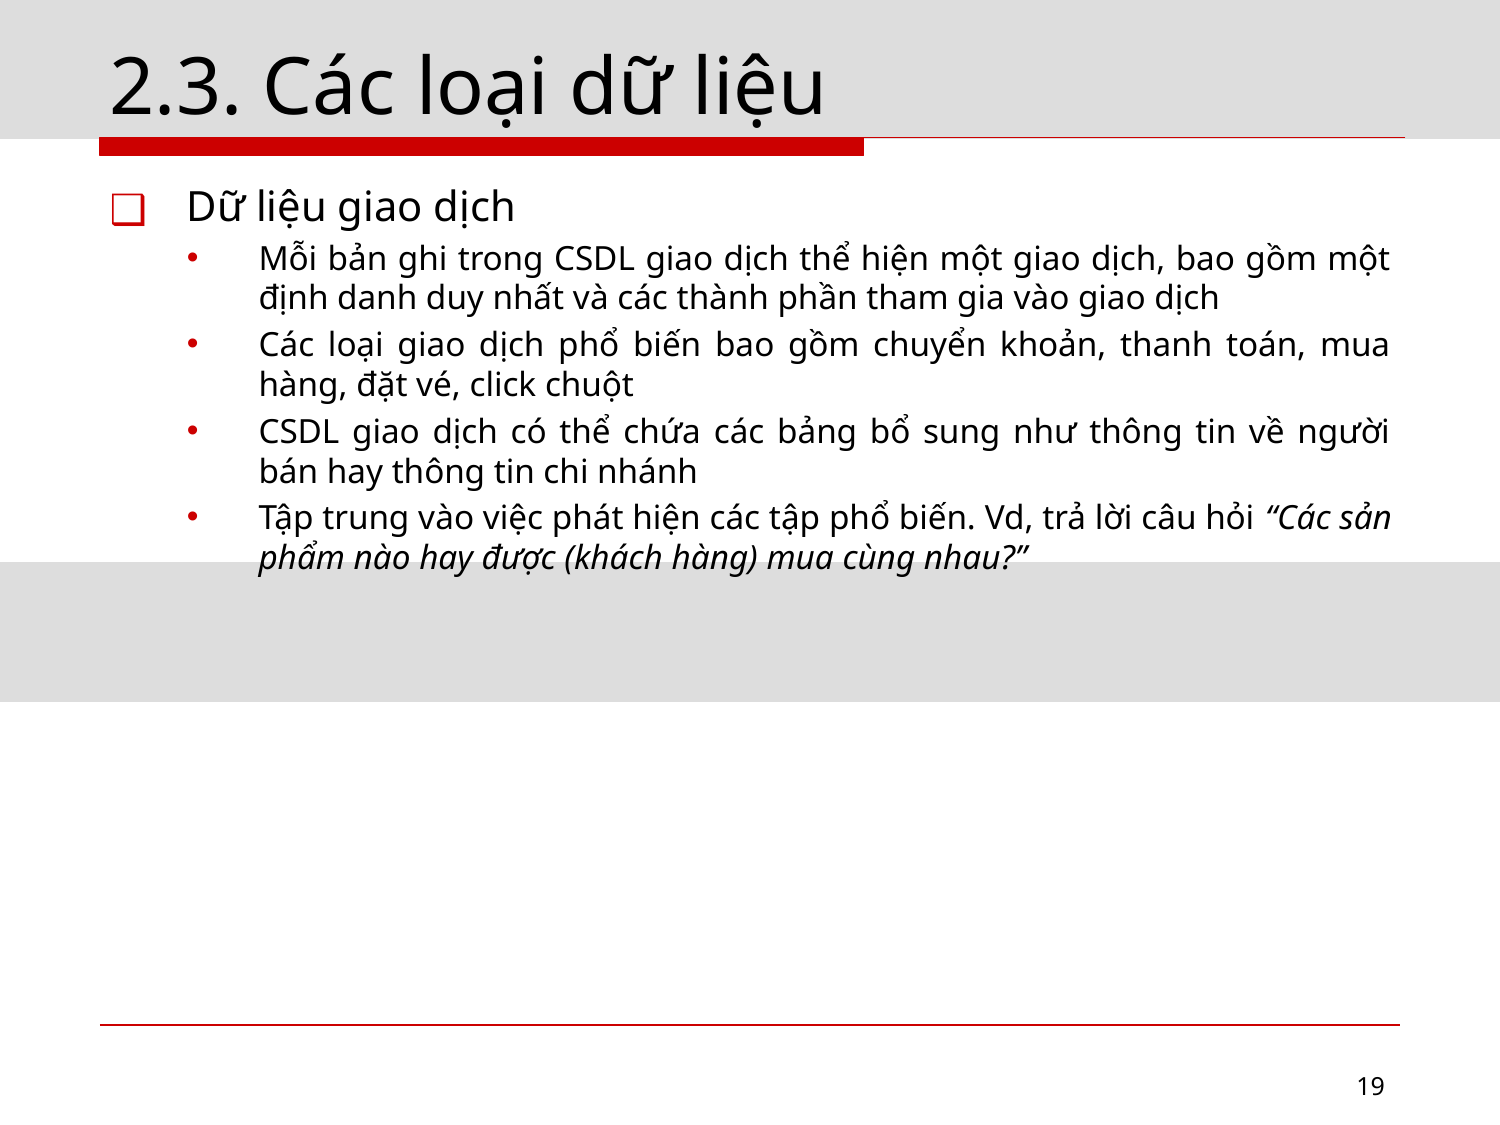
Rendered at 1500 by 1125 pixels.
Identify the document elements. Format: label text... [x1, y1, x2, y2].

title 2.3. Các loại dữ liệu [94, 50, 1407, 138]
list Dữ liệu giao dịch Mỗi bản ghi trong CSDL giao dịch thể hiện một giao dịch, bao gồm một định danh duy nhất và các thành phần tham gia vào giao dịch Các loại giao dịch phổ biến bao gồm chuyển khoản, thanh toán, mua hàng, đặt vé, click chuột CSDL giao dịch có thể chứa các bảng bổ sung như thông tin về người bán hay thông tin chi nhánh Tập trung vào việc phát hiện các tập phổ biến. Vd, trả lời câu hỏi “Các sản phẩm nào hay được (khách hàng) mua cùng nhau?” [94, 172, 1407, 1000]
picture [0, 0, 1500, 1125]
text_box 19 [1074, 1062, 1400, 1103]
